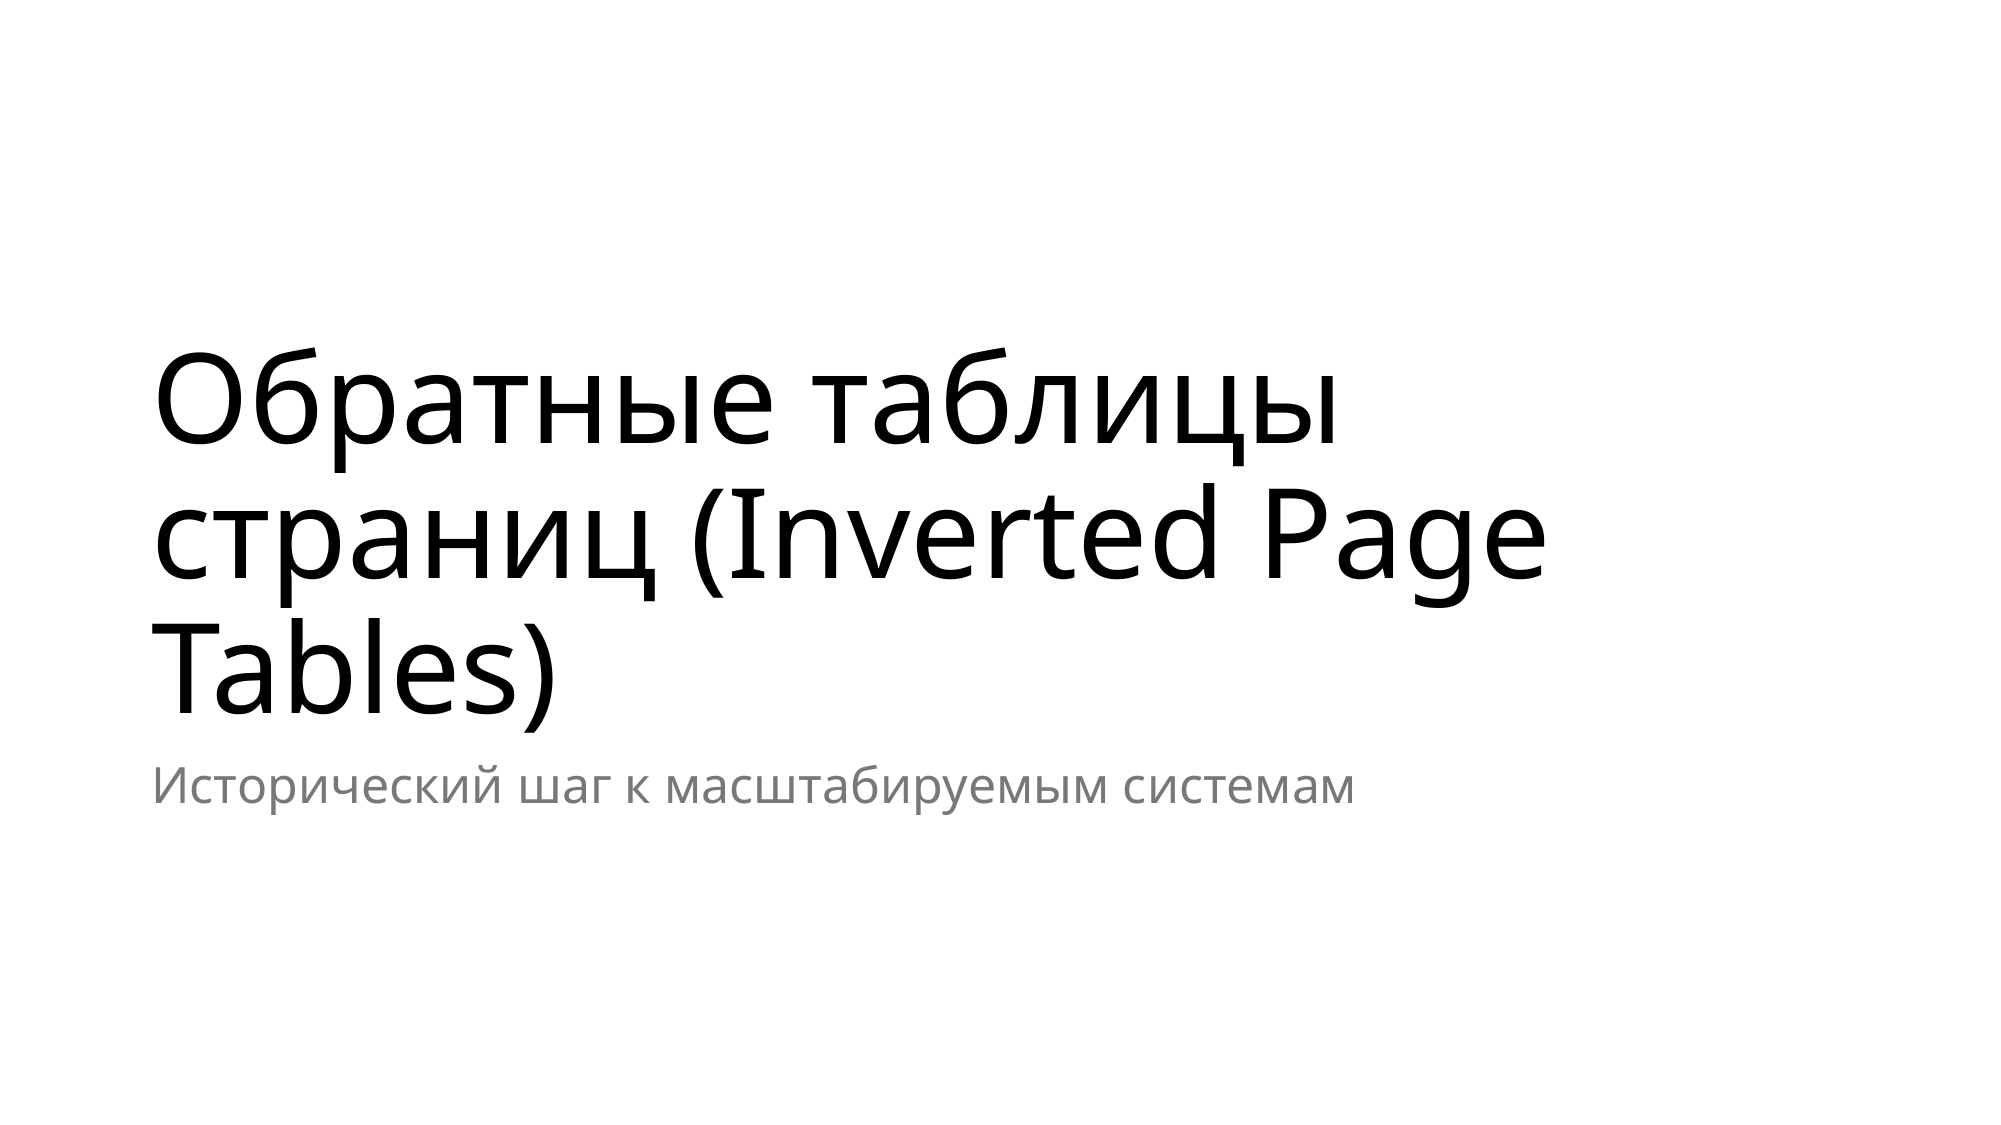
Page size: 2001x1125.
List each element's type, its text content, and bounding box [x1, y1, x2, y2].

list Исторический шаг к масштабируемым системам [136, 752, 1862, 999]
title Обратные таблицы страниц (Inverted Page Tables) [136, 280, 1862, 749]
